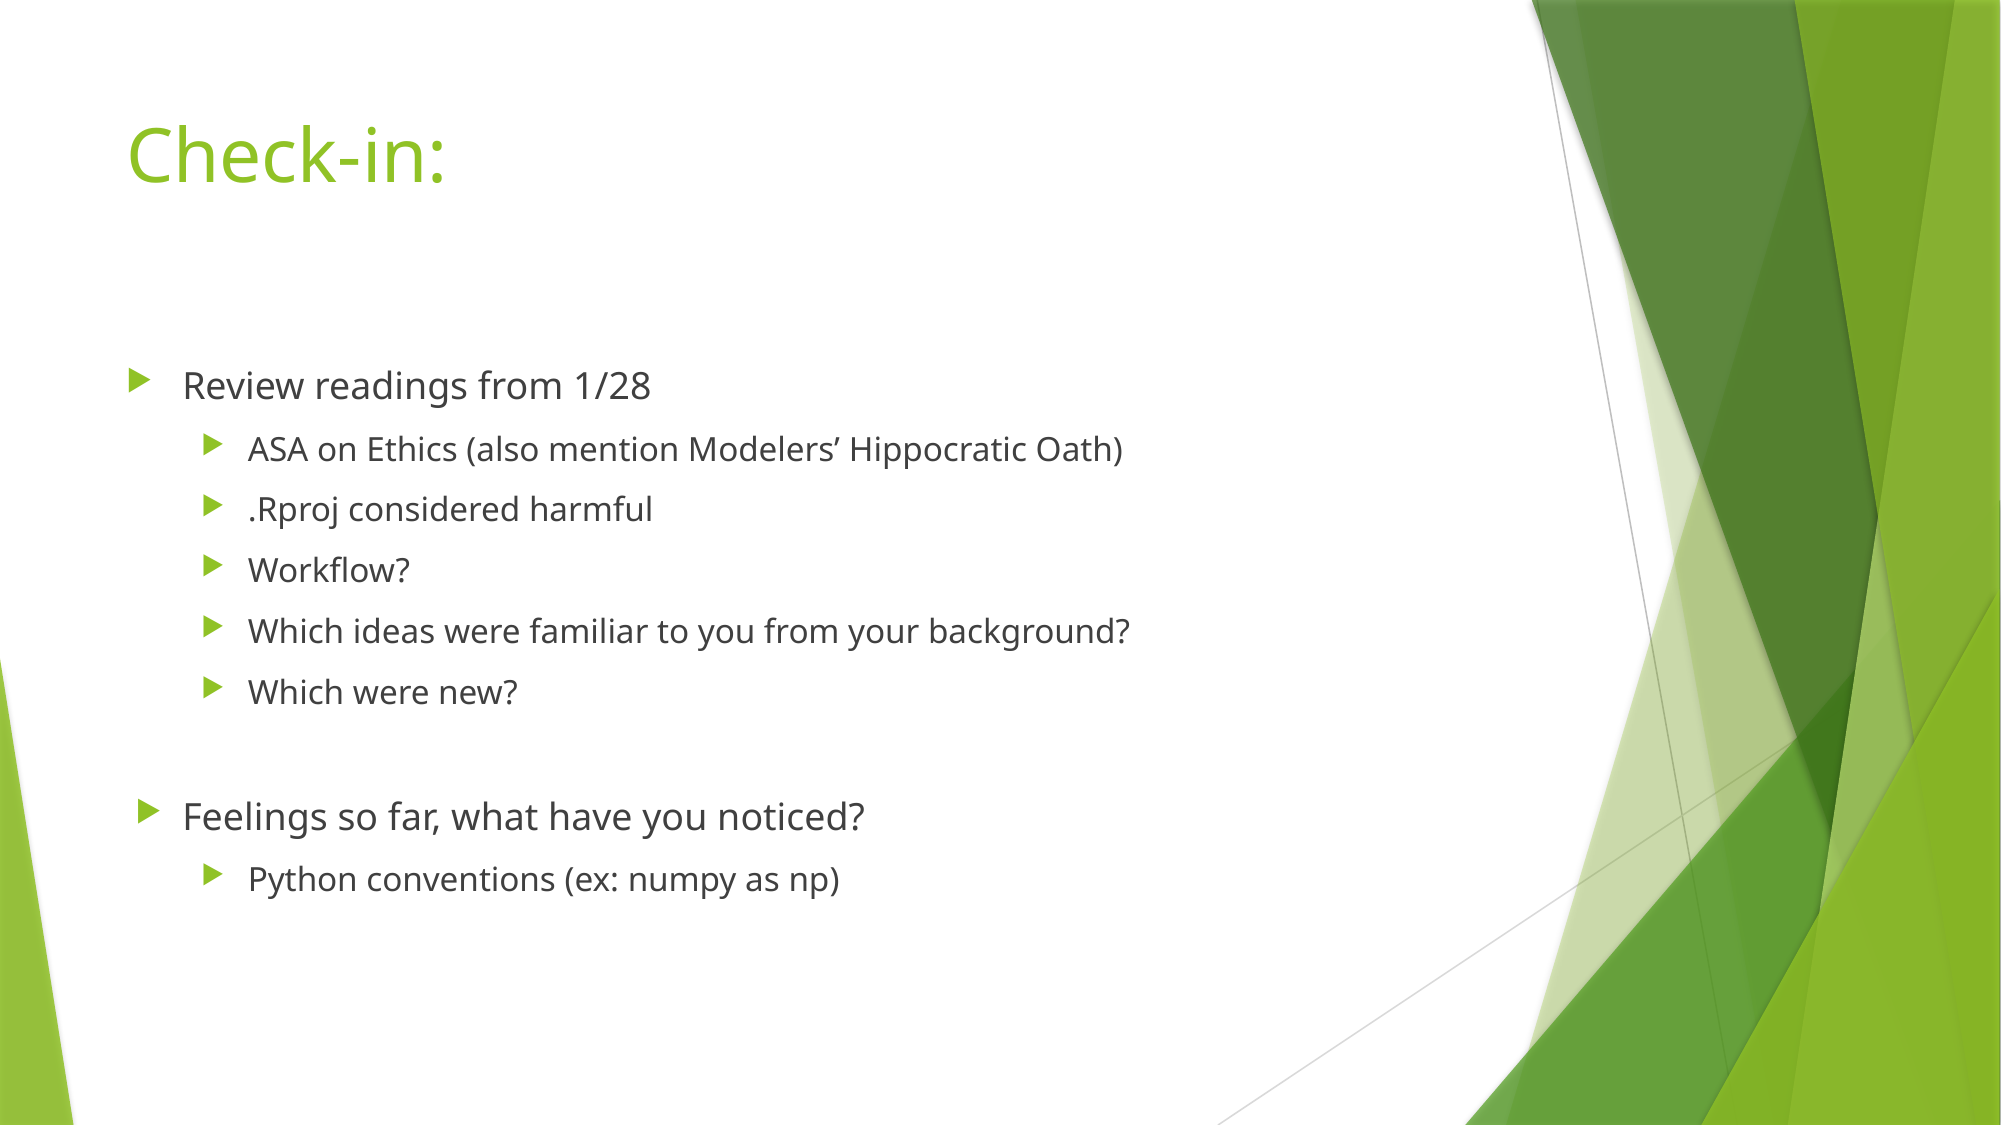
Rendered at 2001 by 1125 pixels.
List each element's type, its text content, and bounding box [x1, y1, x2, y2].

list Review readings from 1/28 ASA on Ethics (also mention Modelers’ Hippocratic Oath) .Rproj considered harmful Workflow? Which ideas were familiar to you from your background? Which were new? Feelings so far, what have you noticed? Python conventions (ex: numpy as np) [111, 354, 1522, 992]
title Check-in: [111, 99, 1522, 317]
